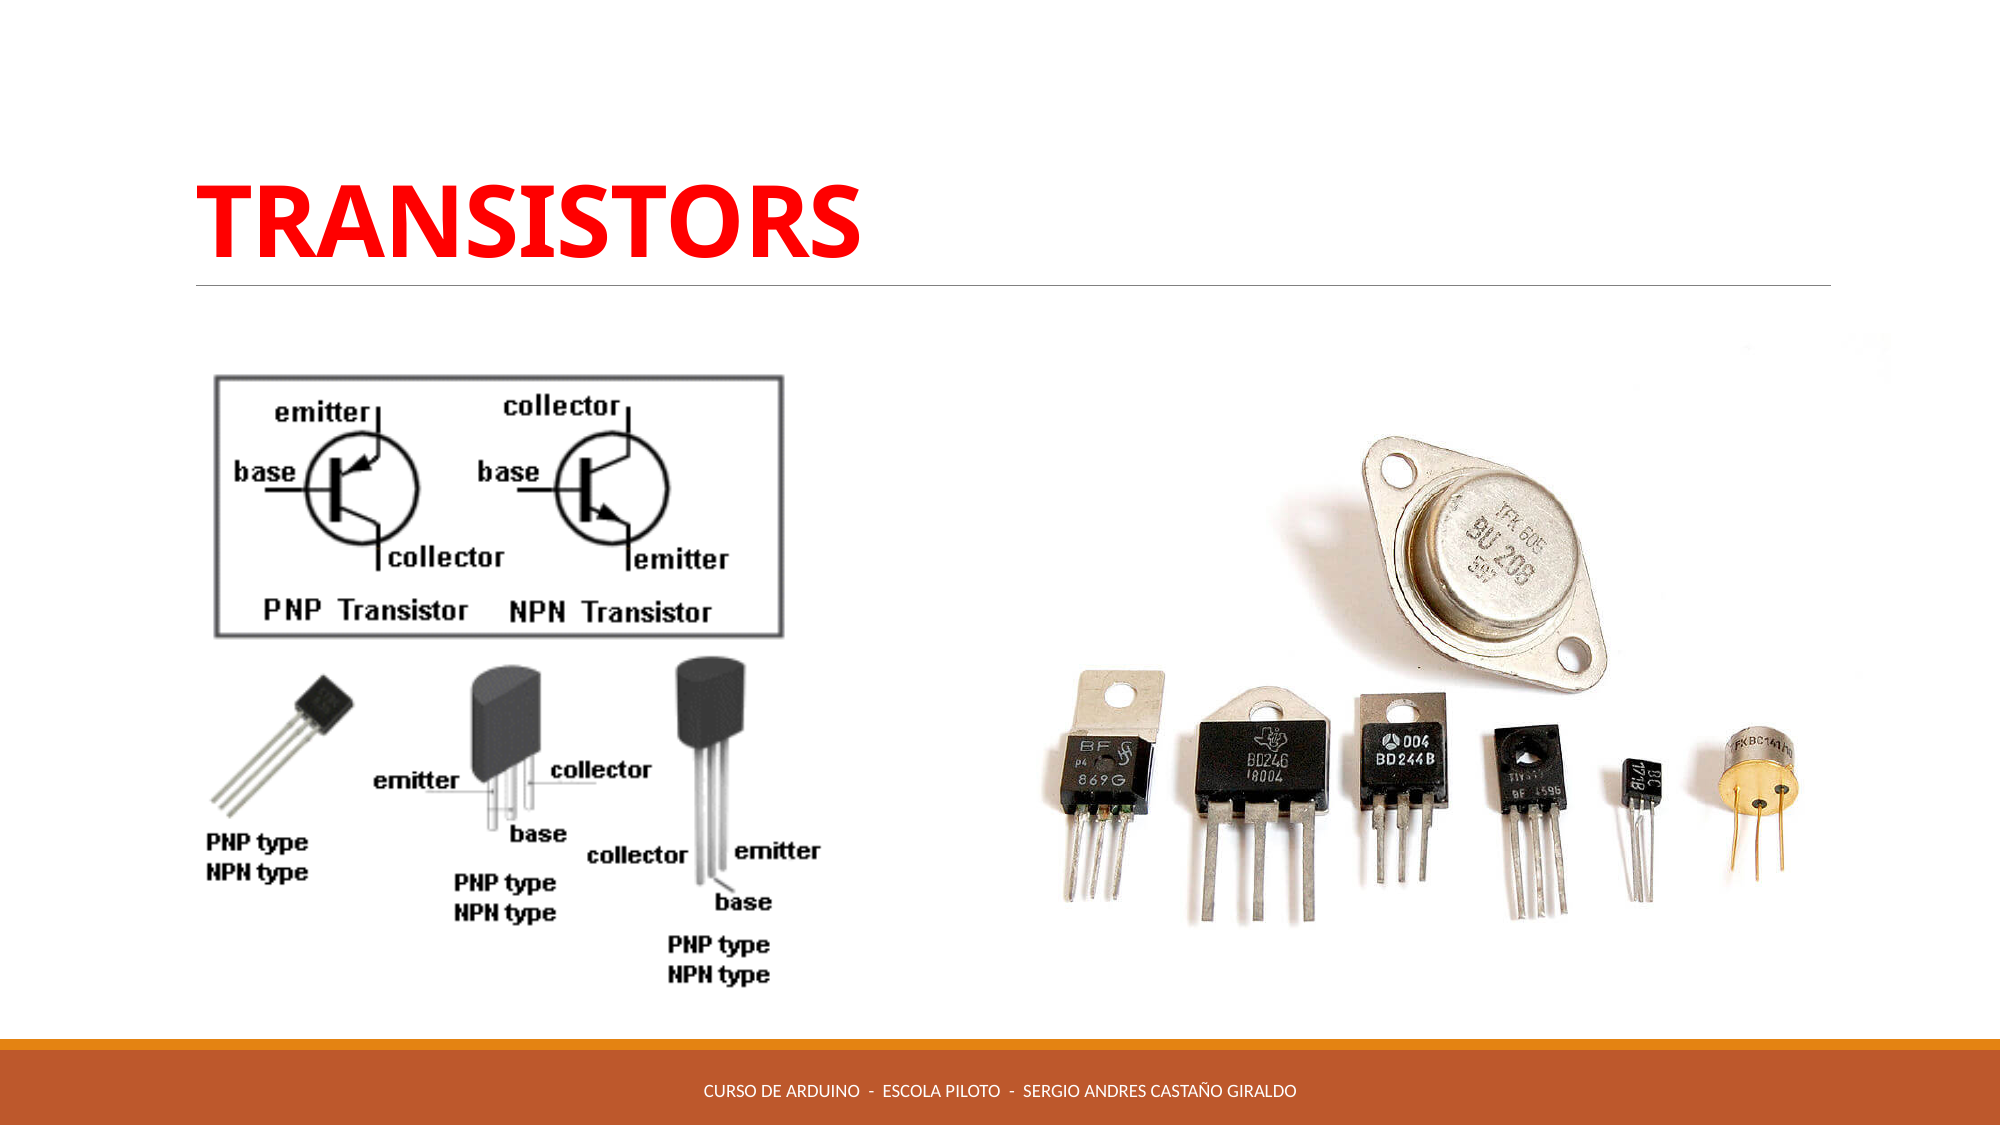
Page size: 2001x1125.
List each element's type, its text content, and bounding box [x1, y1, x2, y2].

picture [970, 333, 1892, 1001]
title TRANSISTORS [180, 47, 1830, 285]
footer Curso de Arduino - Escola Piloto - Sergio Andres Castaño Giraldo [604, 1059, 1396, 1120]
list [148, 370, 864, 1012]
